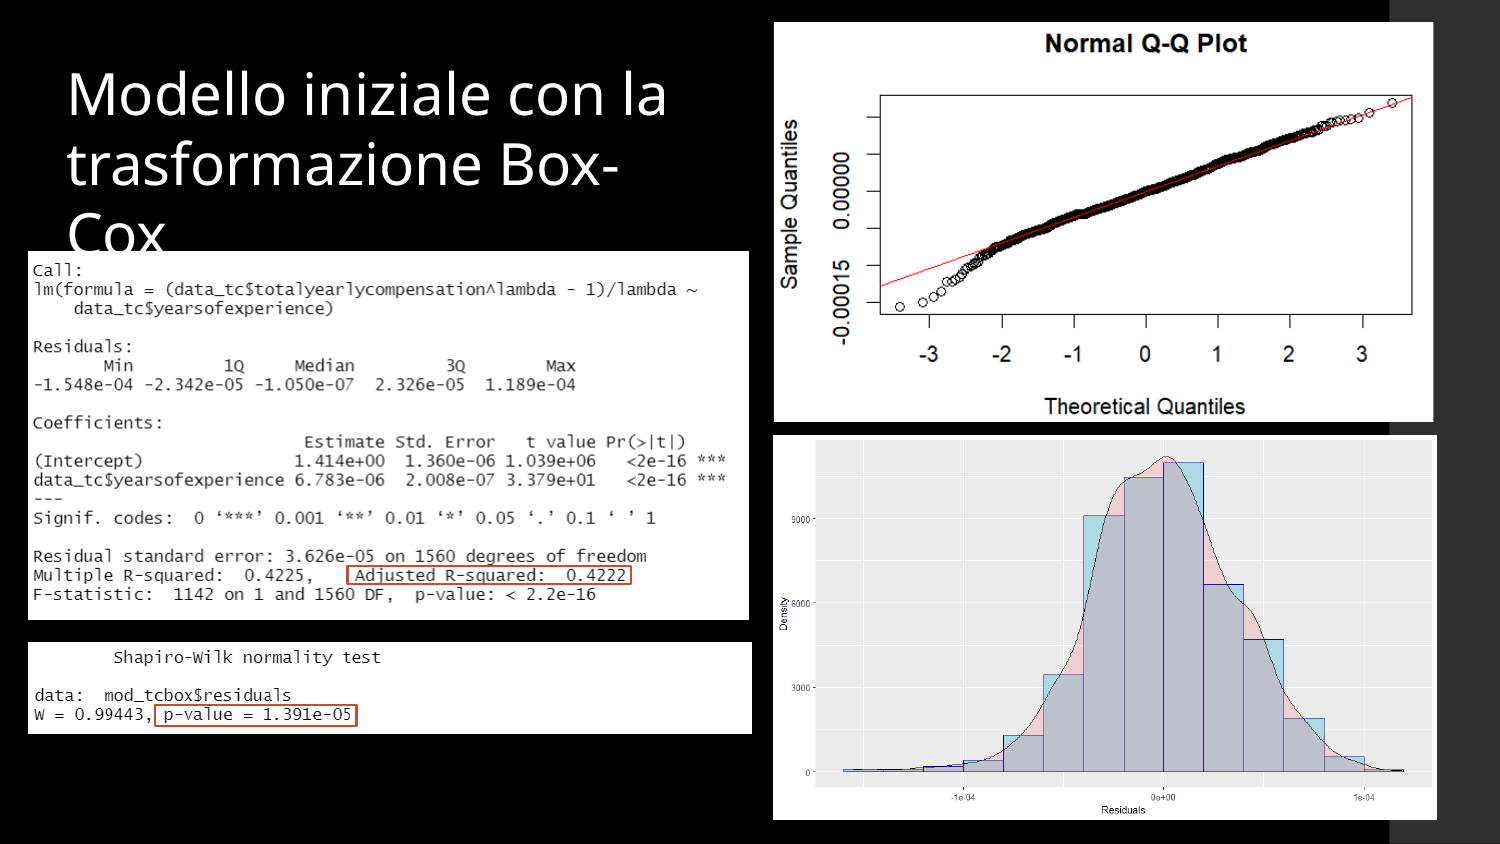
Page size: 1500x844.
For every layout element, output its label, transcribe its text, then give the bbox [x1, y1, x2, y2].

picture [773, 435, 1437, 821]
picture [28, 251, 749, 620]
title Modello iniziale con la trasformazione Box-Cox [51, 42, 727, 137]
picture [28, 642, 753, 734]
picture [773, 22, 1434, 423]
